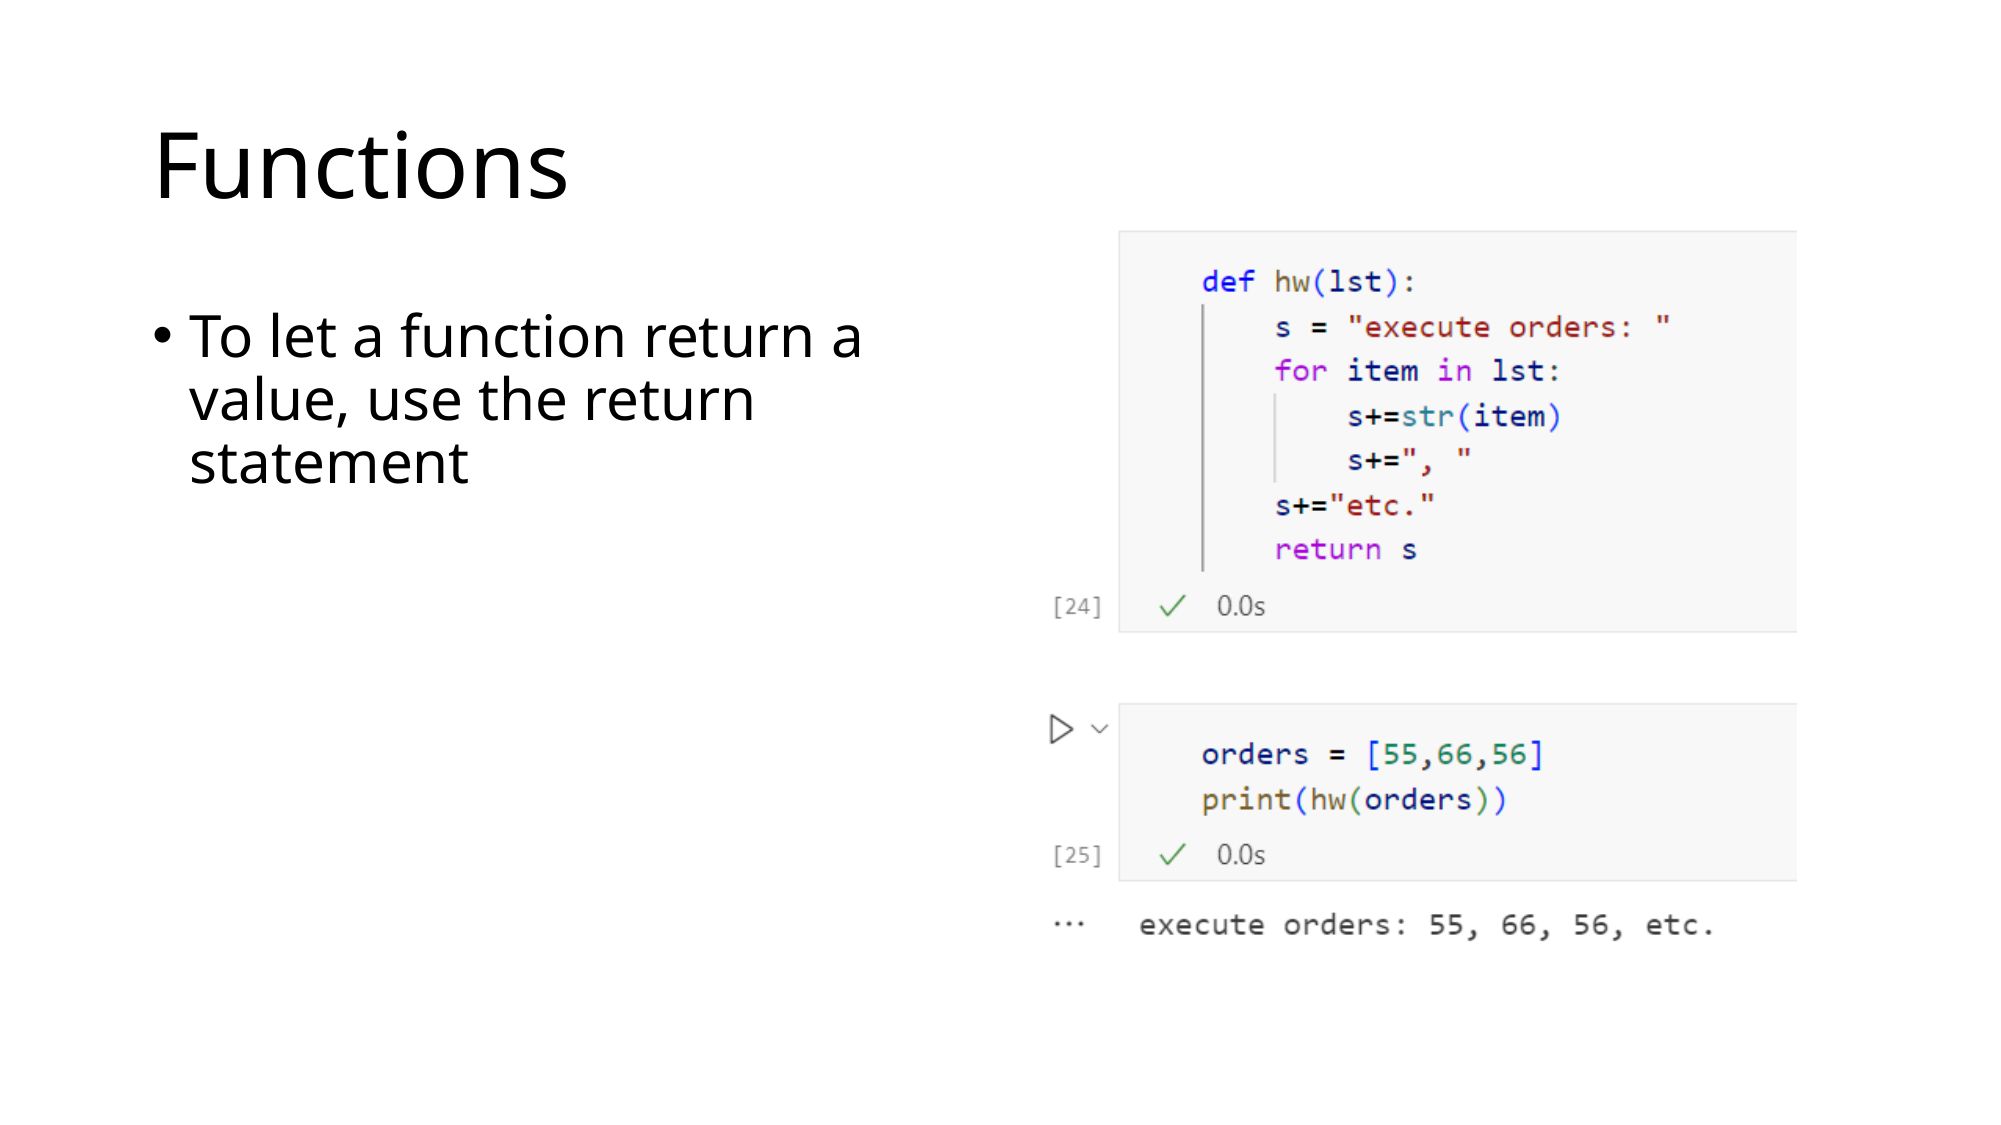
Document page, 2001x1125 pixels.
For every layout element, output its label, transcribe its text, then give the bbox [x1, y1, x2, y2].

title Functions [137, 59, 1863, 278]
picture [1042, 209, 1797, 986]
list To let a function return a value, use the return statement [137, 299, 1000, 1014]
